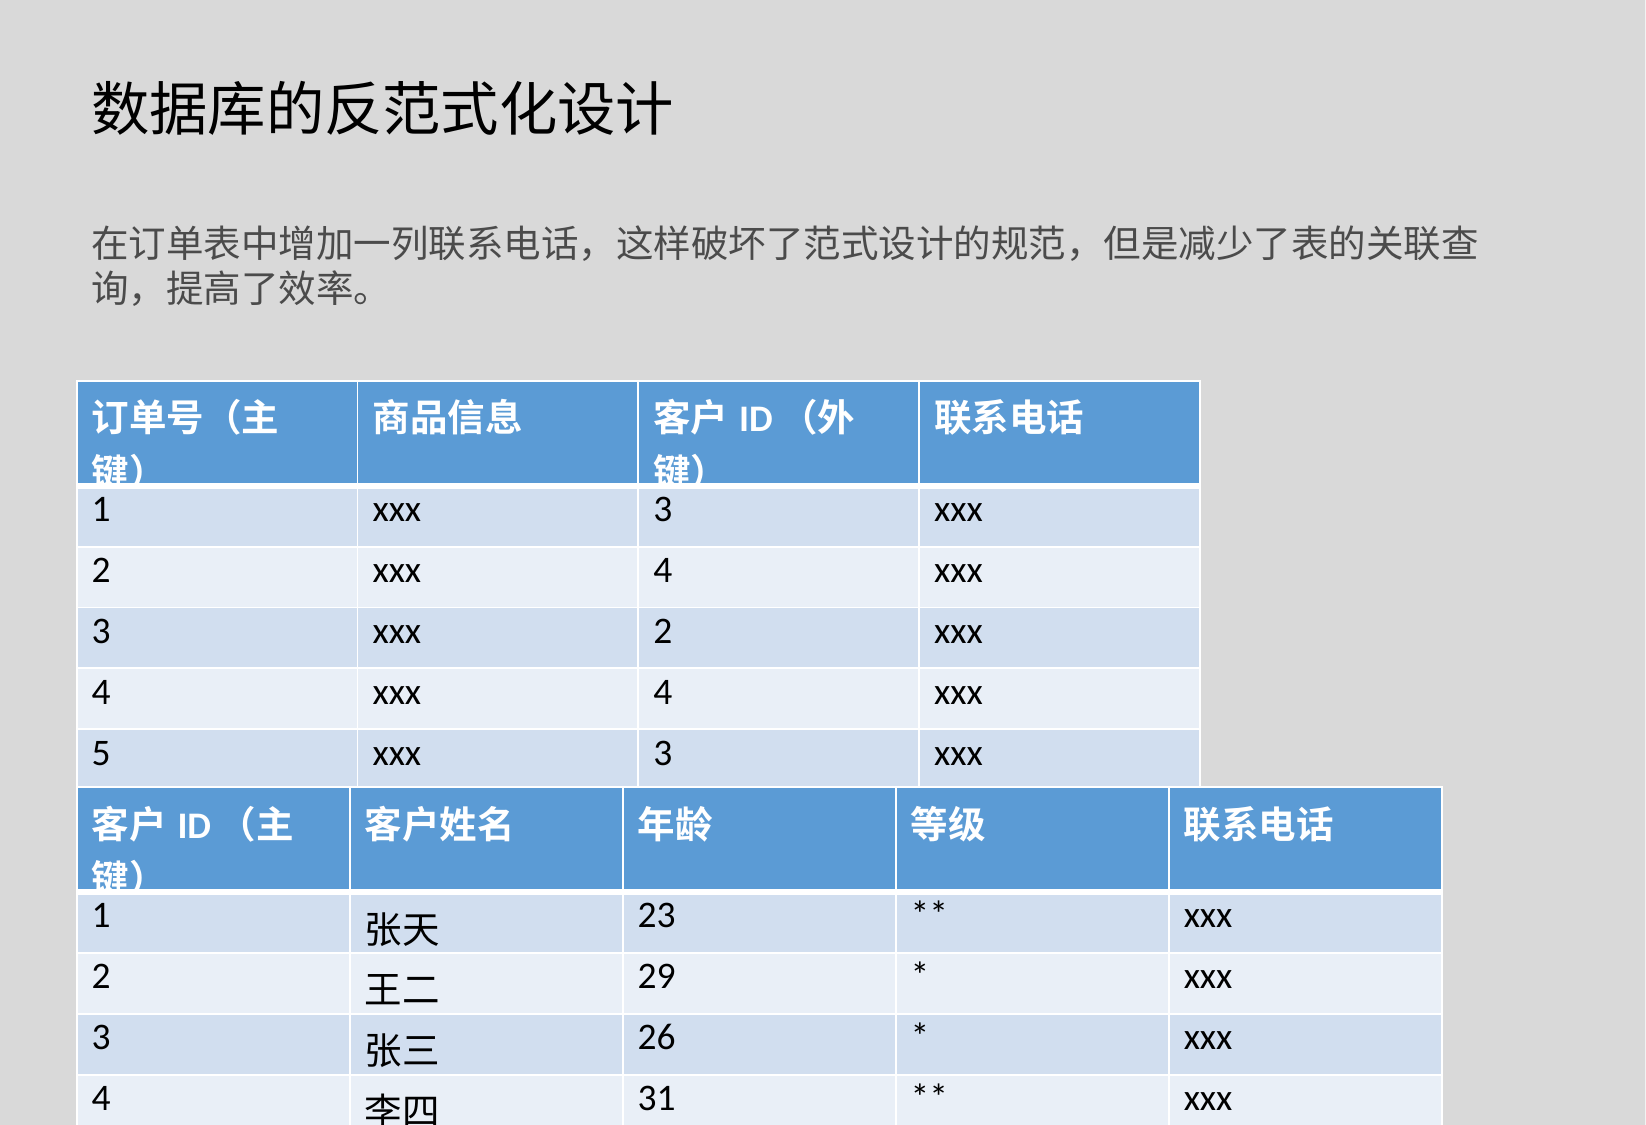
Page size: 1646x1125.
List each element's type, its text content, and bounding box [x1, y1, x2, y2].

text_box 在订单表中增加一列联系电话，这样破坏了范式设计的规范，但是减少了表的关联查询，提高了效率。 [76, 212, 1513, 363]
table_cell xxx [920, 489, 1199, 546]
table_cell 3 [78, 608, 357, 667]
table_cell xxx [358, 730, 637, 786]
table_cell xxx [358, 489, 637, 546]
table_cell * [897, 954, 1168, 1013]
table_cell * [897, 1015, 1168, 1074]
table_cell xxx [920, 730, 1199, 786]
table_cell 5 [78, 730, 357, 786]
table_cell 张天 [351, 895, 622, 952]
table_header 年龄 [624, 788, 895, 889]
table_cell xxx [358, 608, 637, 667]
table_header 客户ID（外键） [639, 382, 918, 483]
table_cell ** [897, 895, 1168, 952]
table_cell 23 [624, 895, 895, 952]
table_cell xxx [1170, 1015, 1441, 1074]
table_header 订单号（主键） [78, 382, 357, 483]
table_header 客户姓名 [351, 788, 622, 889]
table_cell xxx [1170, 895, 1441, 952]
table_cell 3 [639, 489, 918, 546]
table_cell xxx [1170, 954, 1441, 1013]
table_cell xxx [920, 608, 1199, 667]
table_cell 4 [639, 548, 918, 607]
table_cell xxx [358, 548, 637, 607]
table_cell 1 [78, 895, 349, 952]
table_cell xxx [920, 548, 1199, 607]
table_header 联系电话 [1170, 788, 1441, 889]
table_cell xxx [920, 669, 1199, 728]
table_cell 2 [639, 608, 918, 667]
table_cell 4 [639, 669, 918, 728]
table_cell 张三 [351, 1015, 622, 1074]
table_cell ** [897, 1076, 1168, 1125]
table_header 等级 [897, 788, 1168, 889]
table_cell 4 [78, 1076, 349, 1125]
table_header 联系电话 [920, 382, 1199, 483]
table_cell 李四 [351, 1076, 622, 1125]
table_cell 王二 [351, 954, 622, 1013]
table_cell 1 [78, 489, 357, 546]
table_cell xxx [1170, 1076, 1441, 1125]
table_cell 29 [624, 954, 895, 1013]
table_header 商品信息 [358, 382, 637, 483]
table_cell 3 [639, 730, 918, 786]
table_cell 31 [624, 1076, 895, 1125]
table_cell 4 [78, 669, 357, 728]
table_cell 2 [78, 548, 357, 607]
table_cell 2 [78, 954, 349, 1013]
table_cell xxx [358, 669, 637, 728]
table_header 客户ID（主键） [78, 788, 349, 889]
text_box 数据库的反范式化设计 [76, 65, 907, 150]
table_cell 26 [624, 1015, 895, 1074]
table_cell 3 [78, 1015, 349, 1074]
